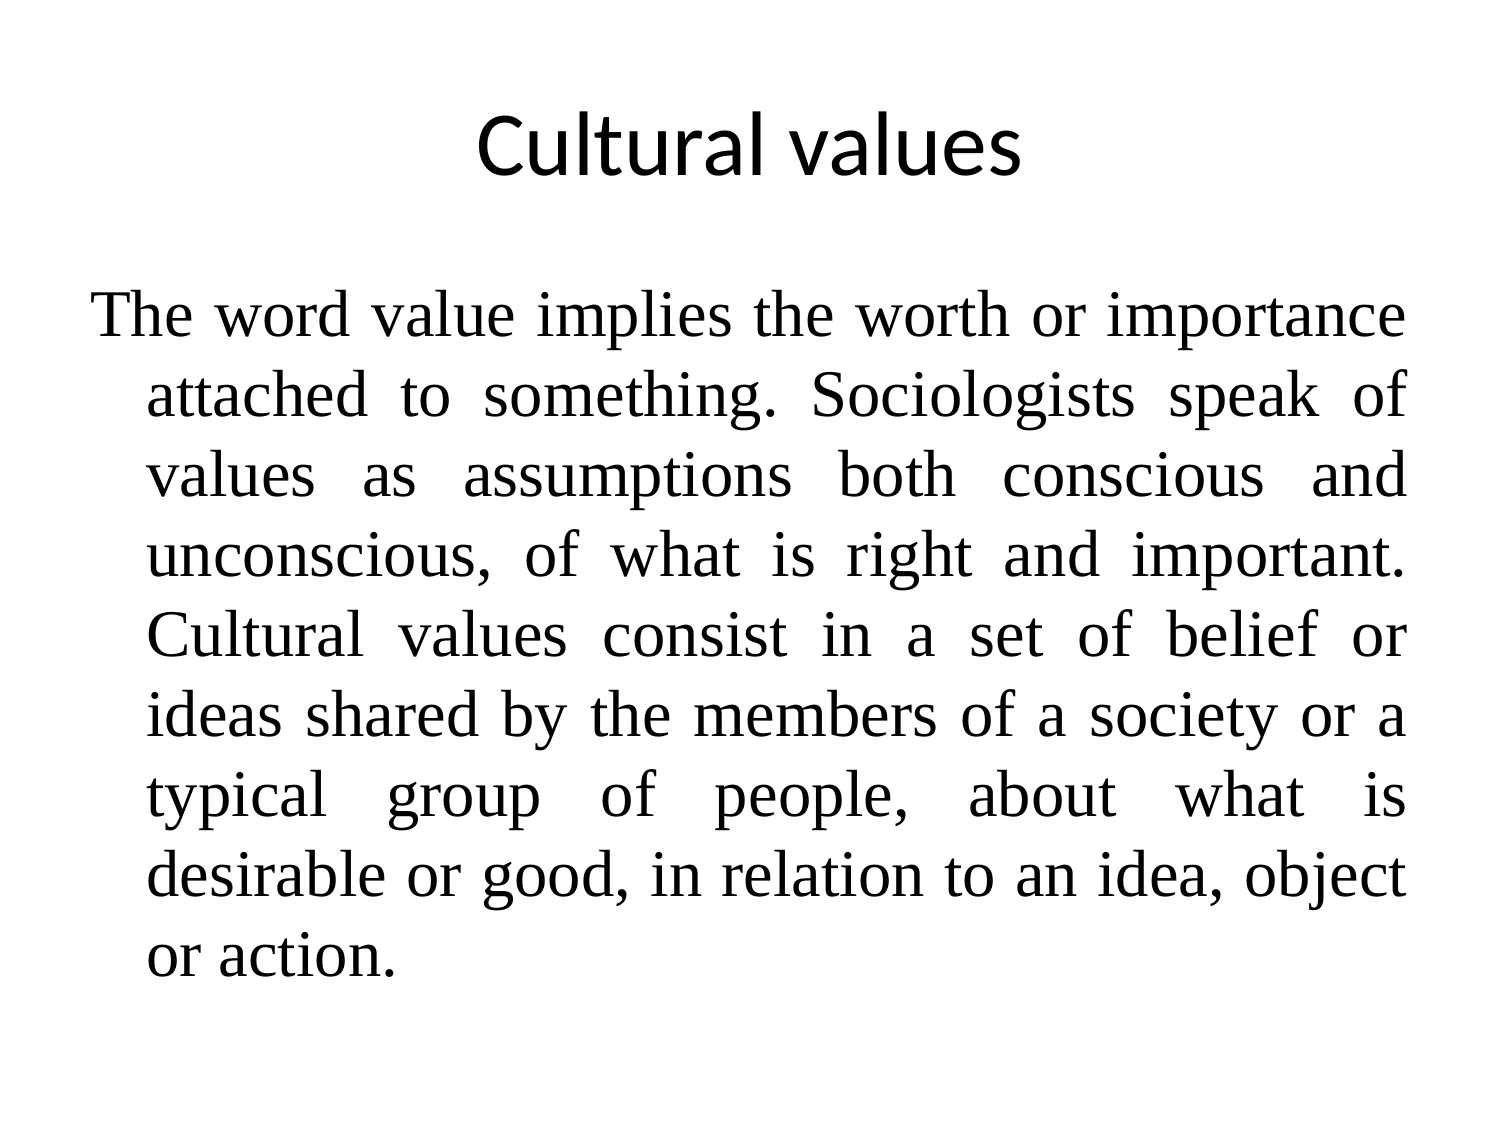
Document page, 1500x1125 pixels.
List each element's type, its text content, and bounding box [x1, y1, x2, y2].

list The word value implies the worth or importance attached to something. Sociologists speak of values as assumptions both conscious and unconscious, of what is right and important. Cultural values consist in a set of belief or ideas shared by the members of a society or a typical group of people, about what is desirable or good, in relation to an idea, object or action. [75, 262, 1425, 1005]
title Cultural values [75, 45, 1425, 233]
